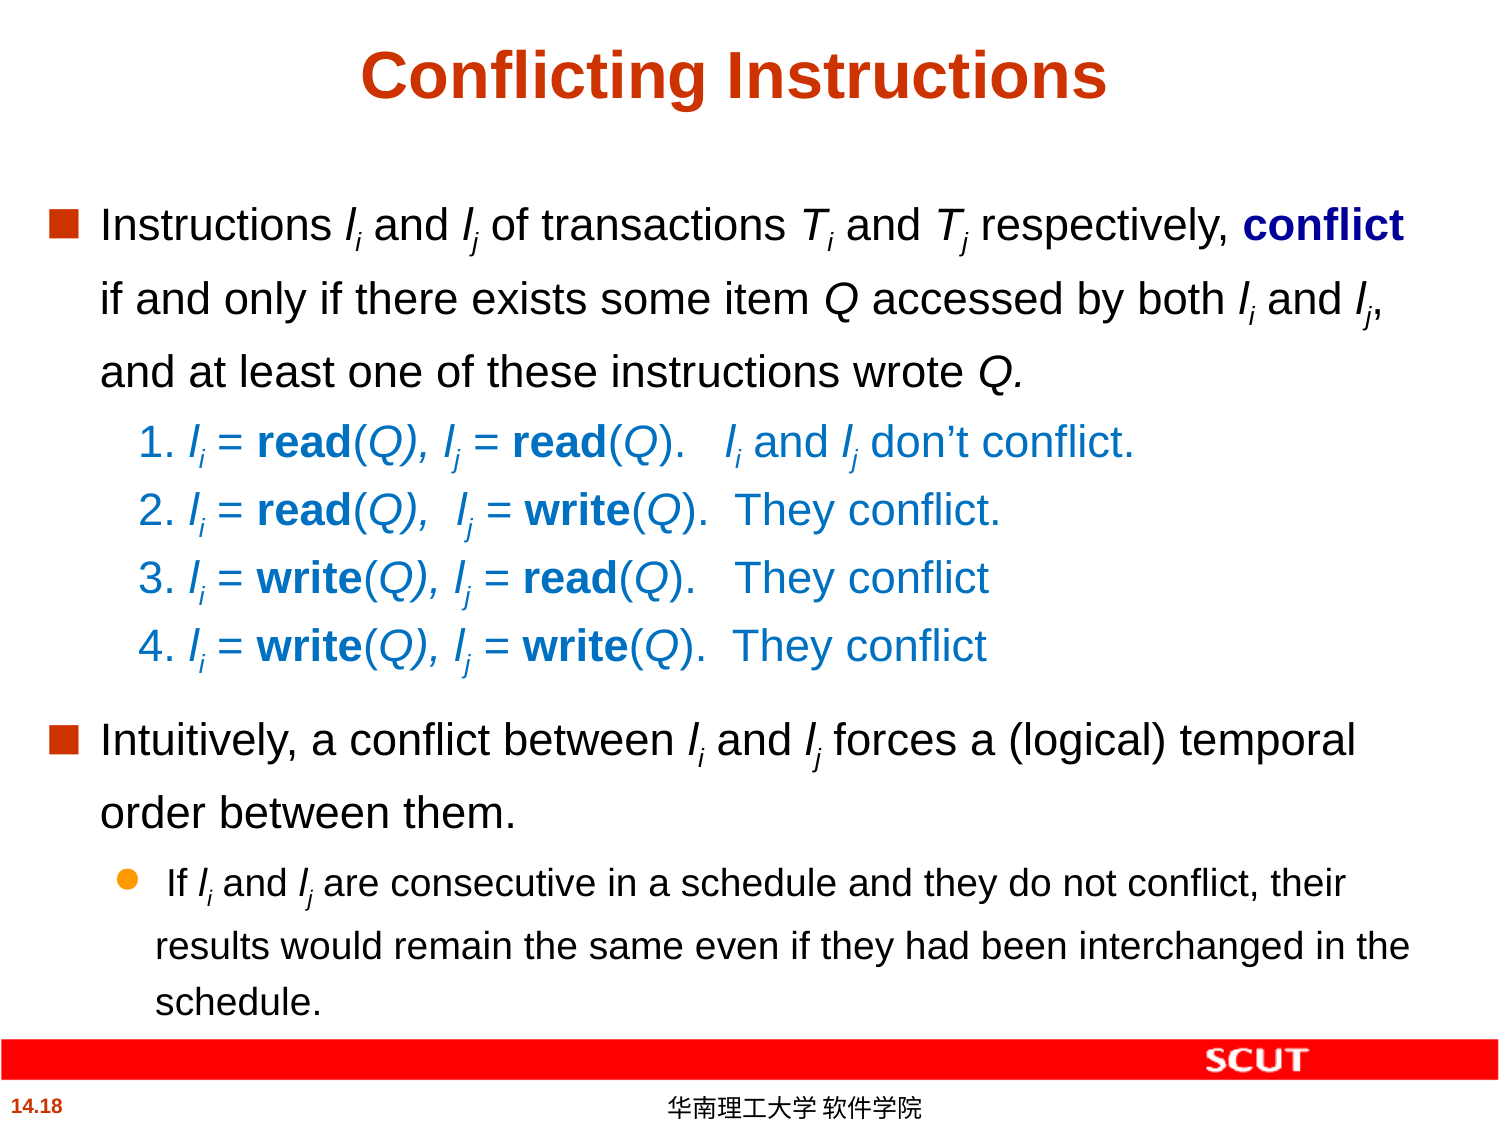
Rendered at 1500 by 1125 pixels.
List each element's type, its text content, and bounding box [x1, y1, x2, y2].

picture [0, 1038, 1500, 1083]
list Instructions li and lj of transactions Ti and Tj respectively, conflict if and only if there exists some item Q accessed by both li and lj, and at least one of these instructions wrote Q. 1. li = read(Q), lj = read(Q). li and lj don’t conflict. 2. li = read(Q), lj = write(Q). They conflict. 3. li = write(Q), lj = read(Q). They conflict 4. li = write(Q), lj = write(Q). They conflict Intuitively, a conflict between li and lj forces a (logical) temporal order between them. If li and lj are consecutive in a schedule and they do not conflict, their results would remain the same even if they had been interchanged in the schedule. [37, 174, 1450, 1038]
title Conflicting Instructions [37, 18, 1452, 120]
